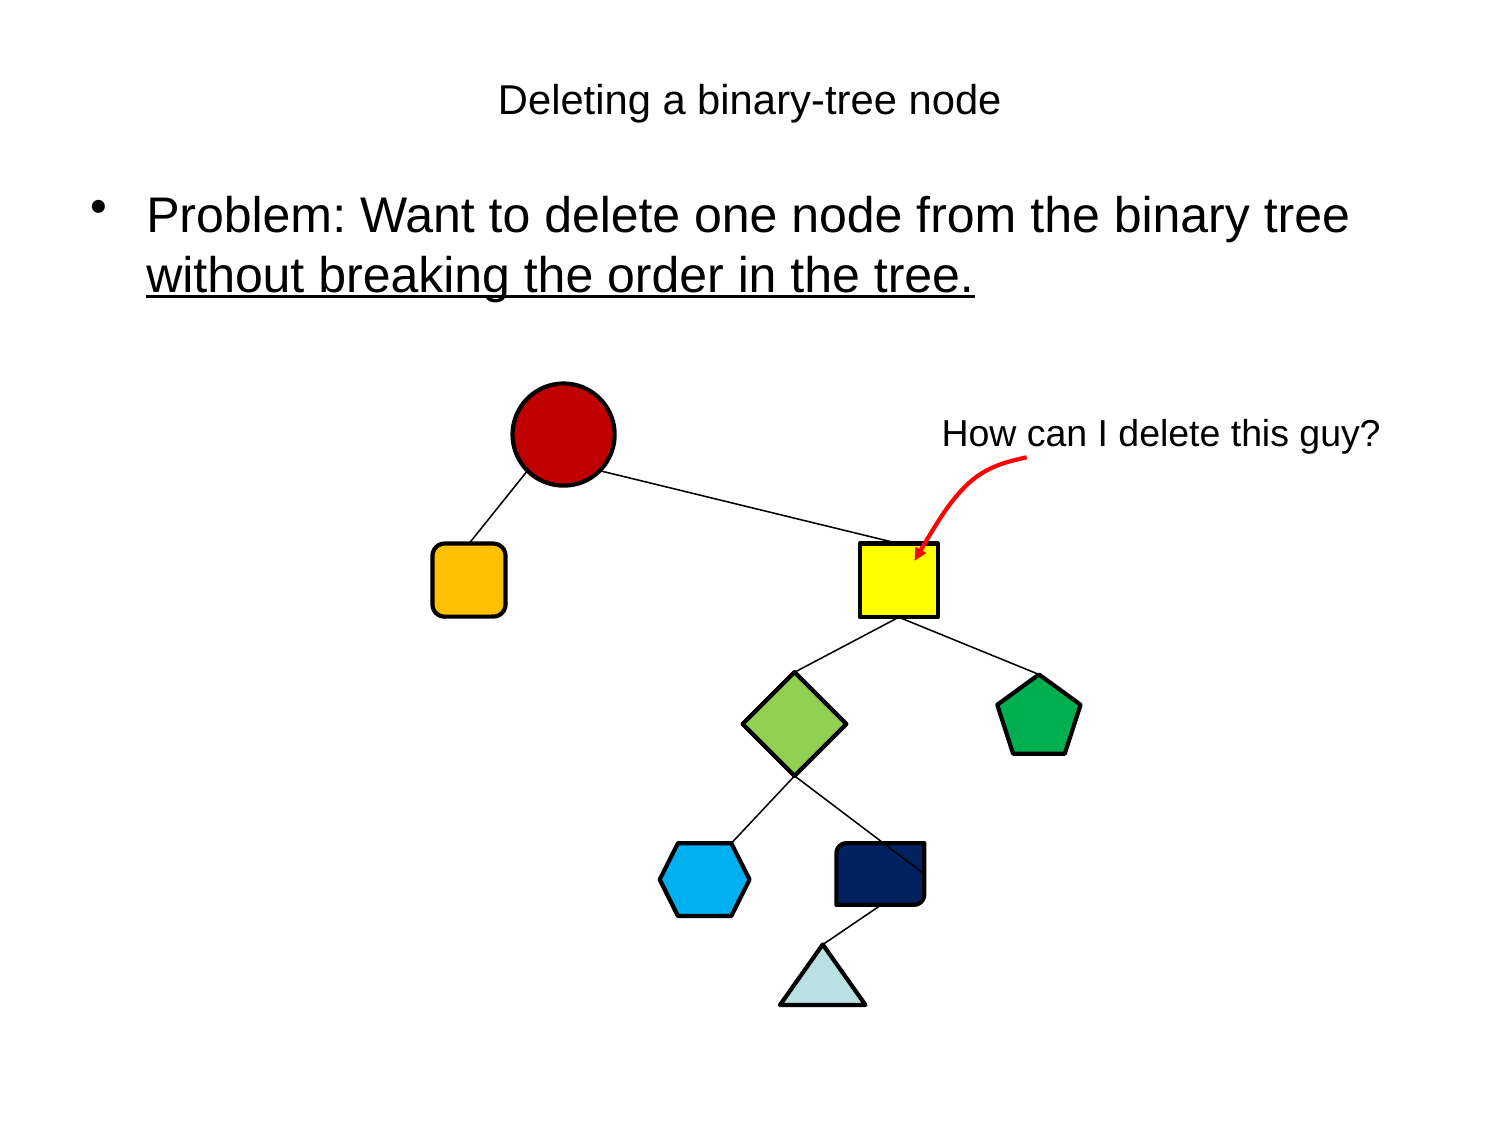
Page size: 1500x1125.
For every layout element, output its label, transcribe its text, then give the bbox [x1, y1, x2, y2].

list Problem: Want to delete one node from the binary tree without breaking the order in the tree. [75, 174, 1425, 1005]
text_box [430, 541, 508, 619]
text_box [914, 462, 1022, 561]
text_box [731, 775, 793, 844]
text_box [823, 902, 884, 944]
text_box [599, 470, 900, 544]
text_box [898, 616, 1040, 675]
text_box [510, 381, 617, 488]
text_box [468, 470, 528, 544]
text_box [858, 541, 940, 615]
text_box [794, 616, 897, 673]
text_box How can I delete this guy? [926, 401, 1396, 462]
text_box [778, 946, 868, 1008]
text_box [834, 841, 927, 907]
title Deleting a binary-tree node [75, 45, 1425, 150]
text_box [657, 841, 752, 919]
text_box [995, 675, 1083, 756]
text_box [794, 775, 881, 844]
text_box [740, 674, 849, 774]
